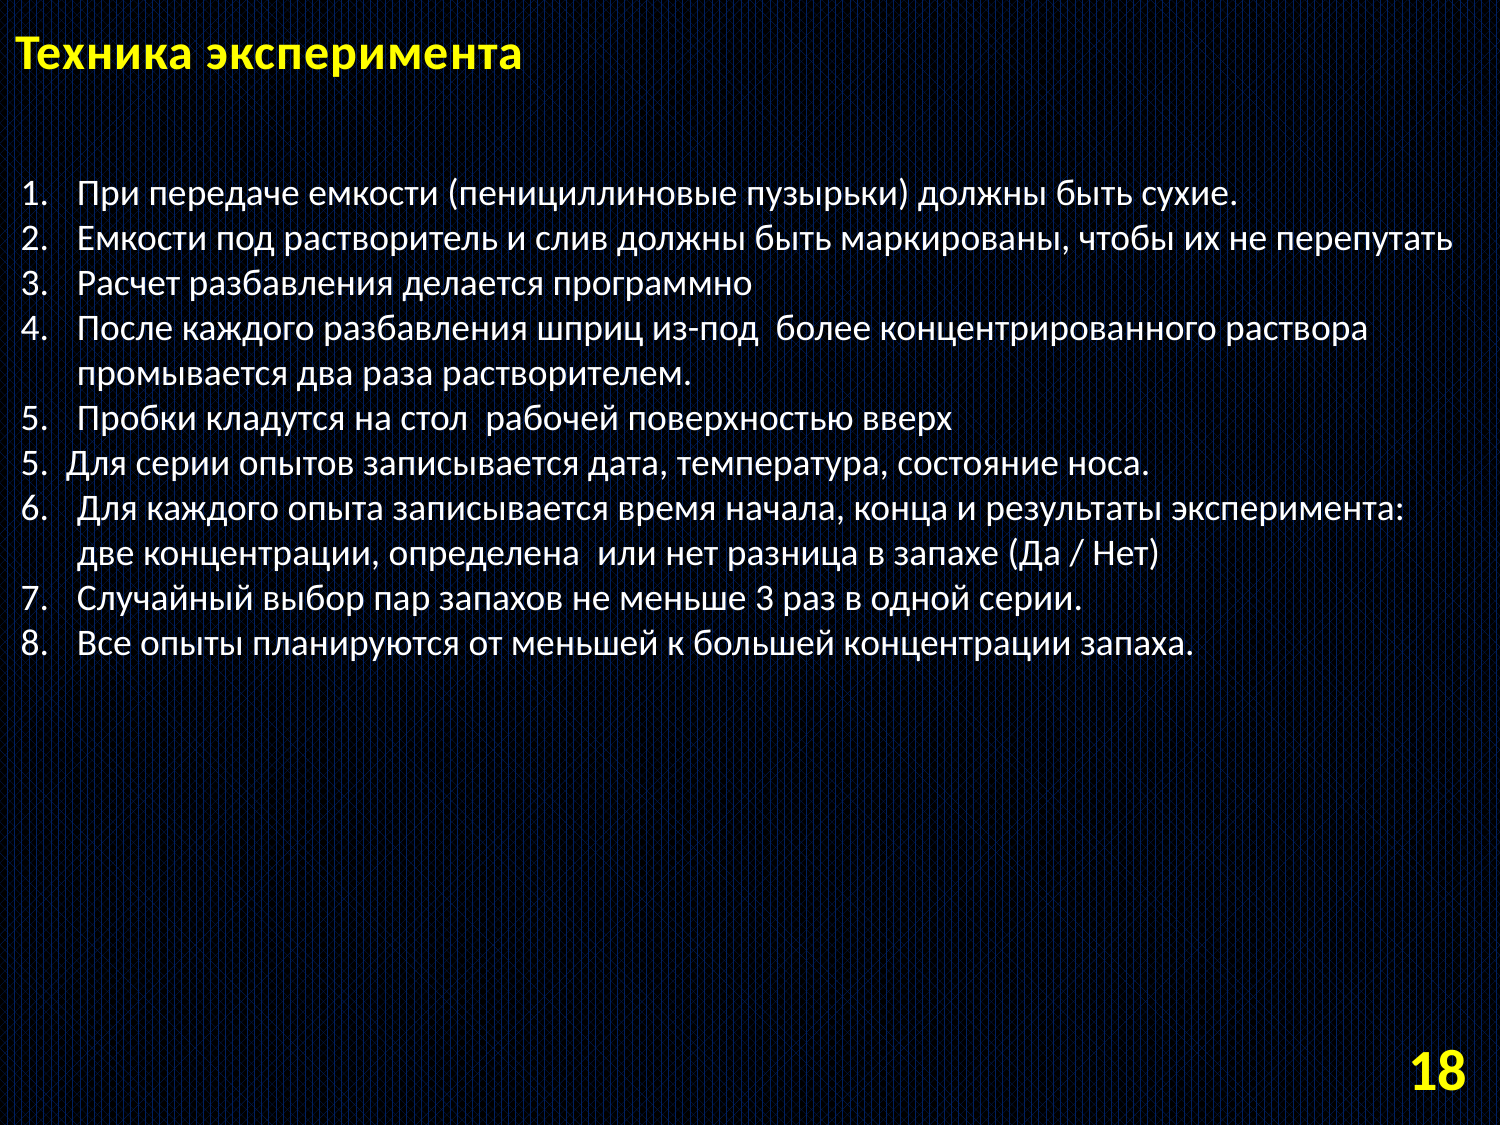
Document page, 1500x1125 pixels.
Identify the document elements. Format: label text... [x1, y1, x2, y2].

text_box При передаче емкости (пенициллиновые пузырьки) должны быть сухие. Емкости под растворитель и слив должны быть маркированы, чтобы их не перепутать Расчет разбавления делается программно После каждого разбавления шприц из-под более концентрированного раствора промывается два раза растворителем. Пробки кладутся на стол рабочей поверхностью вверх 5. Для серии опытов записывается дата, температура, состояние носа. Для каждого опыта записывается время начала, конца и результаты эксперимента: две концентрации, определена или нет разница в запахе (Да / Нет) Случайный выбор пар запахов не меньше 3 раз в одной серии. Все опыты планируются от меньшей к большей концентрации запаха. [5, 160, 1483, 671]
title Техника эксперимента [0, 0, 589, 87]
text_box 18 [1305, 1037, 1483, 1097]
